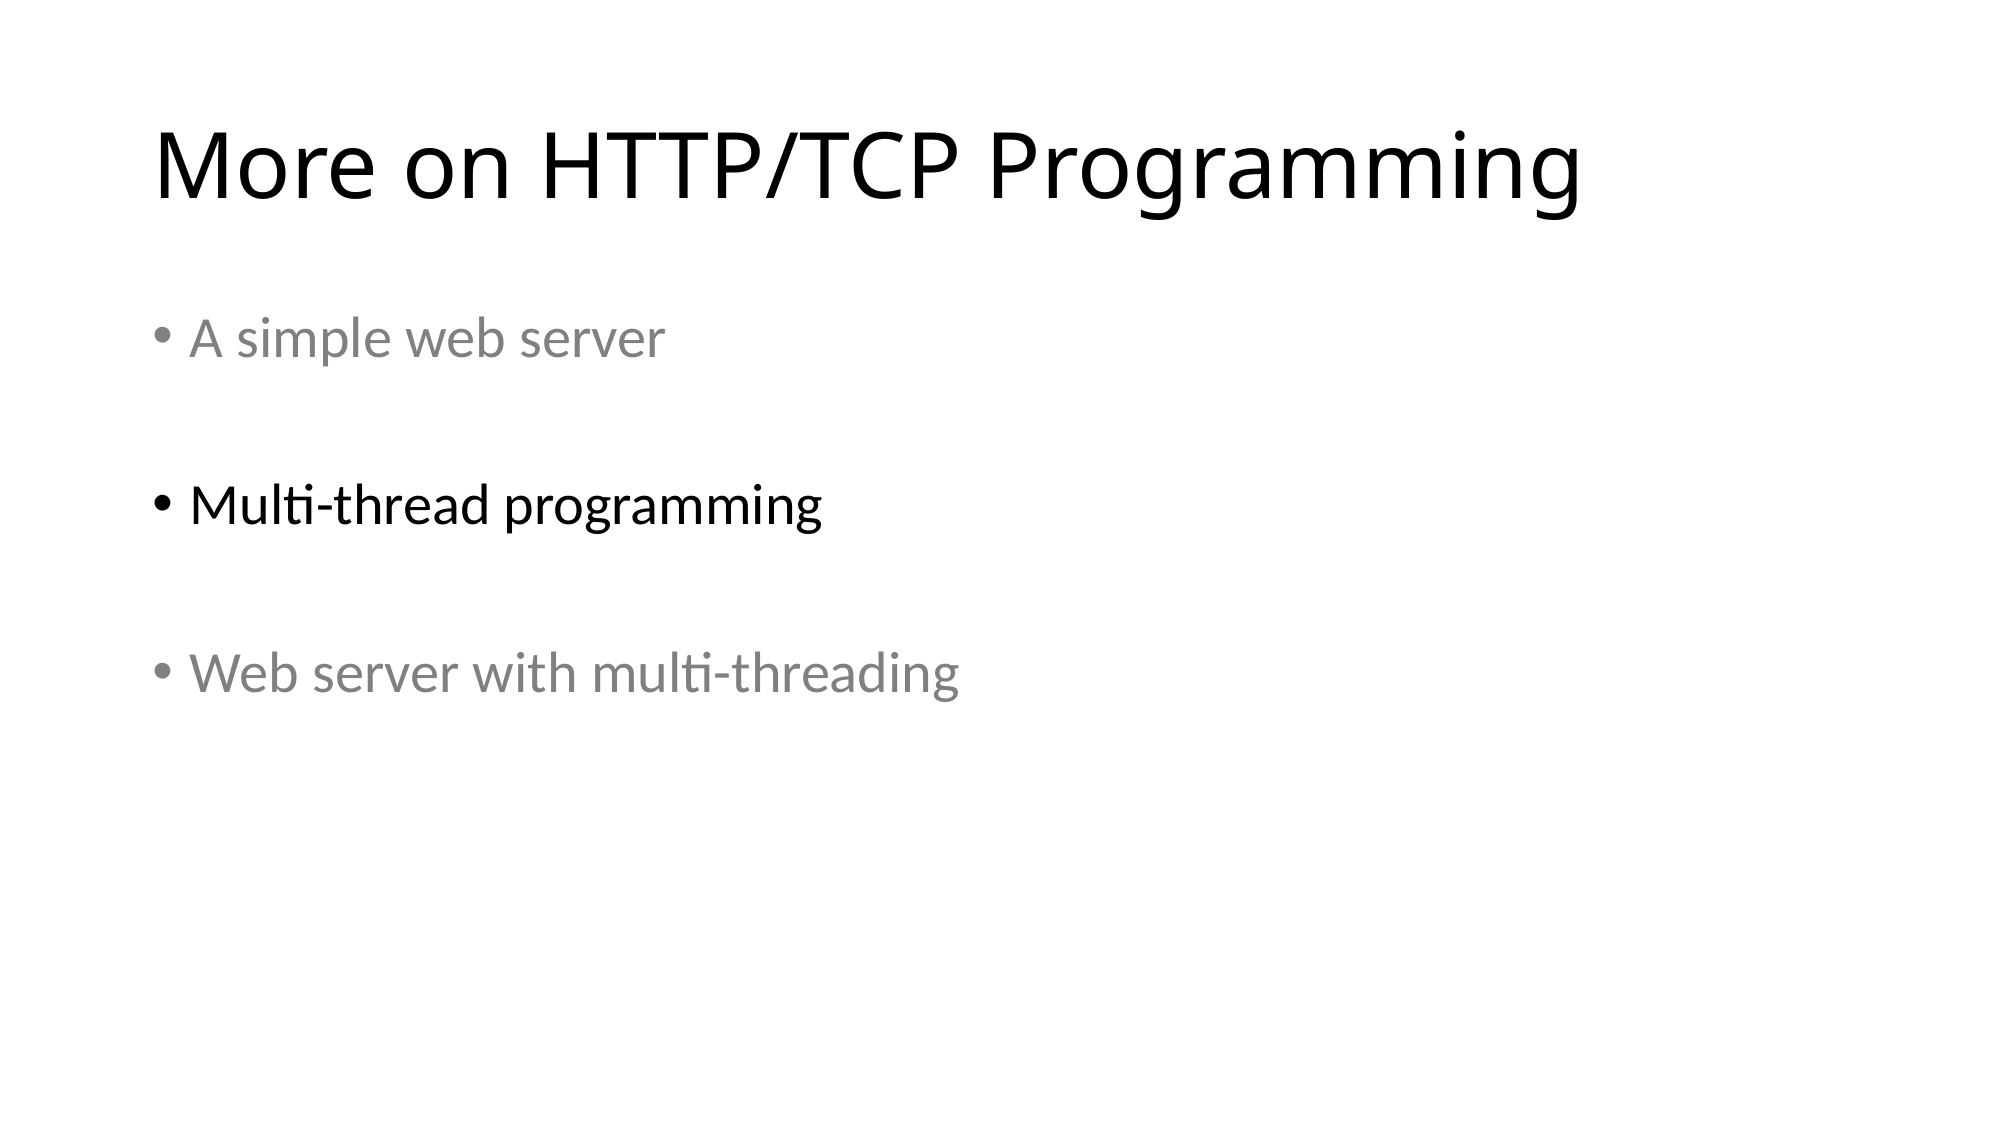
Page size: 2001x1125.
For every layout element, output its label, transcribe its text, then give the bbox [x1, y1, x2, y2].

list A simple web server Multi-thread programming Web server with multi-threading [137, 299, 1863, 1014]
title More on HTTP/TCP Programming [137, 59, 1863, 278]
